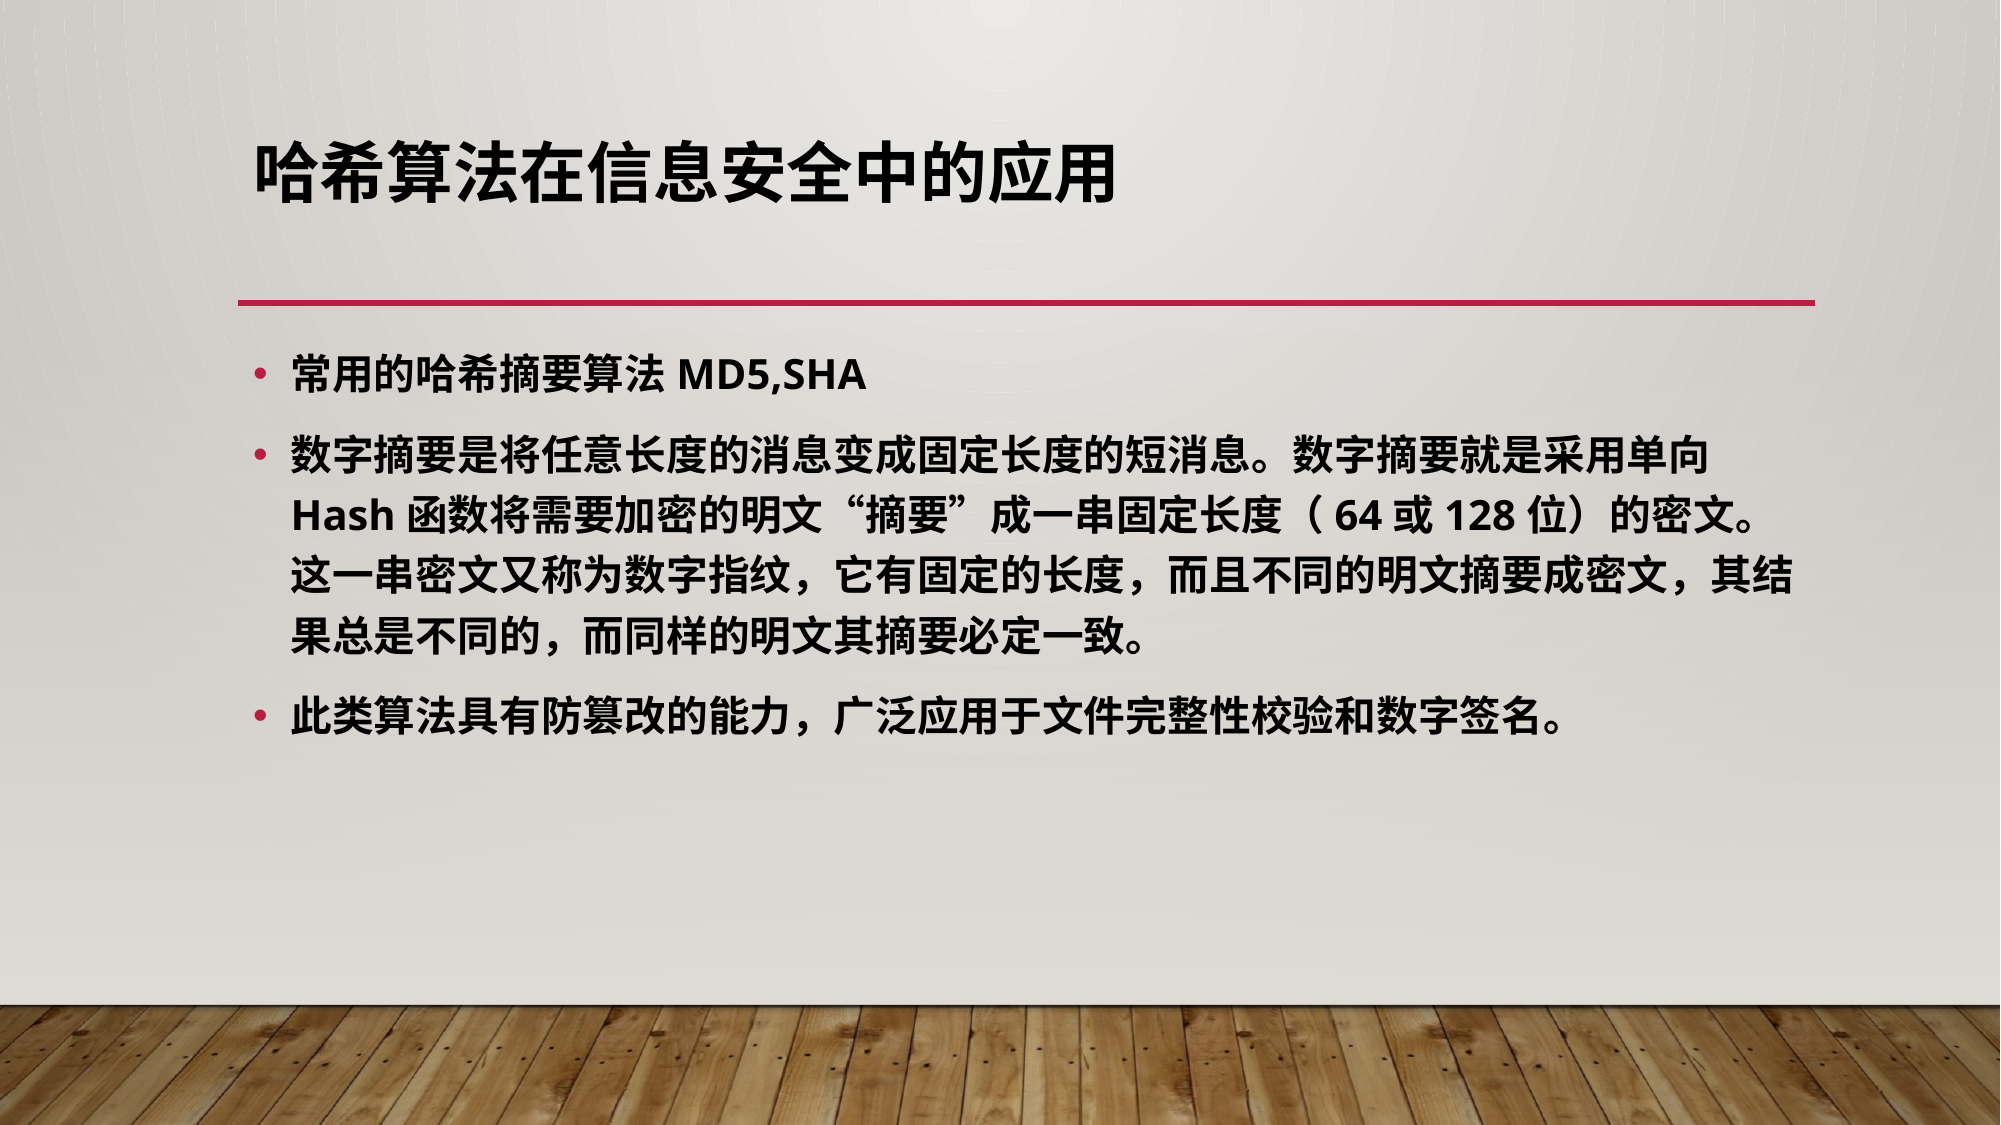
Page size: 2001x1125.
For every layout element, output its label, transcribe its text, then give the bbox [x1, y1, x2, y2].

picture [0, 1005, 2000, 1125]
list 常用的哈希摘要算法MD5,SHA 数字摘要是将任意长度的消息变成固定长度的短消息。数字摘要就是采用单向Hash函数将需要加密的明文“摘要”成一串固定长度（64或128位）的密文。这一串密文又称为数字指纹，它有固定的长度，而且不同的明文摘要成密文，其结果总是不同的，而同样的明文其摘要必定一致。 此类算法具有防篡改的能力，广泛应用于文件完整性校验和数字签名。 [238, 330, 1814, 789]
title 哈希算法在信息安全中的应用 [238, 131, 1814, 305]
